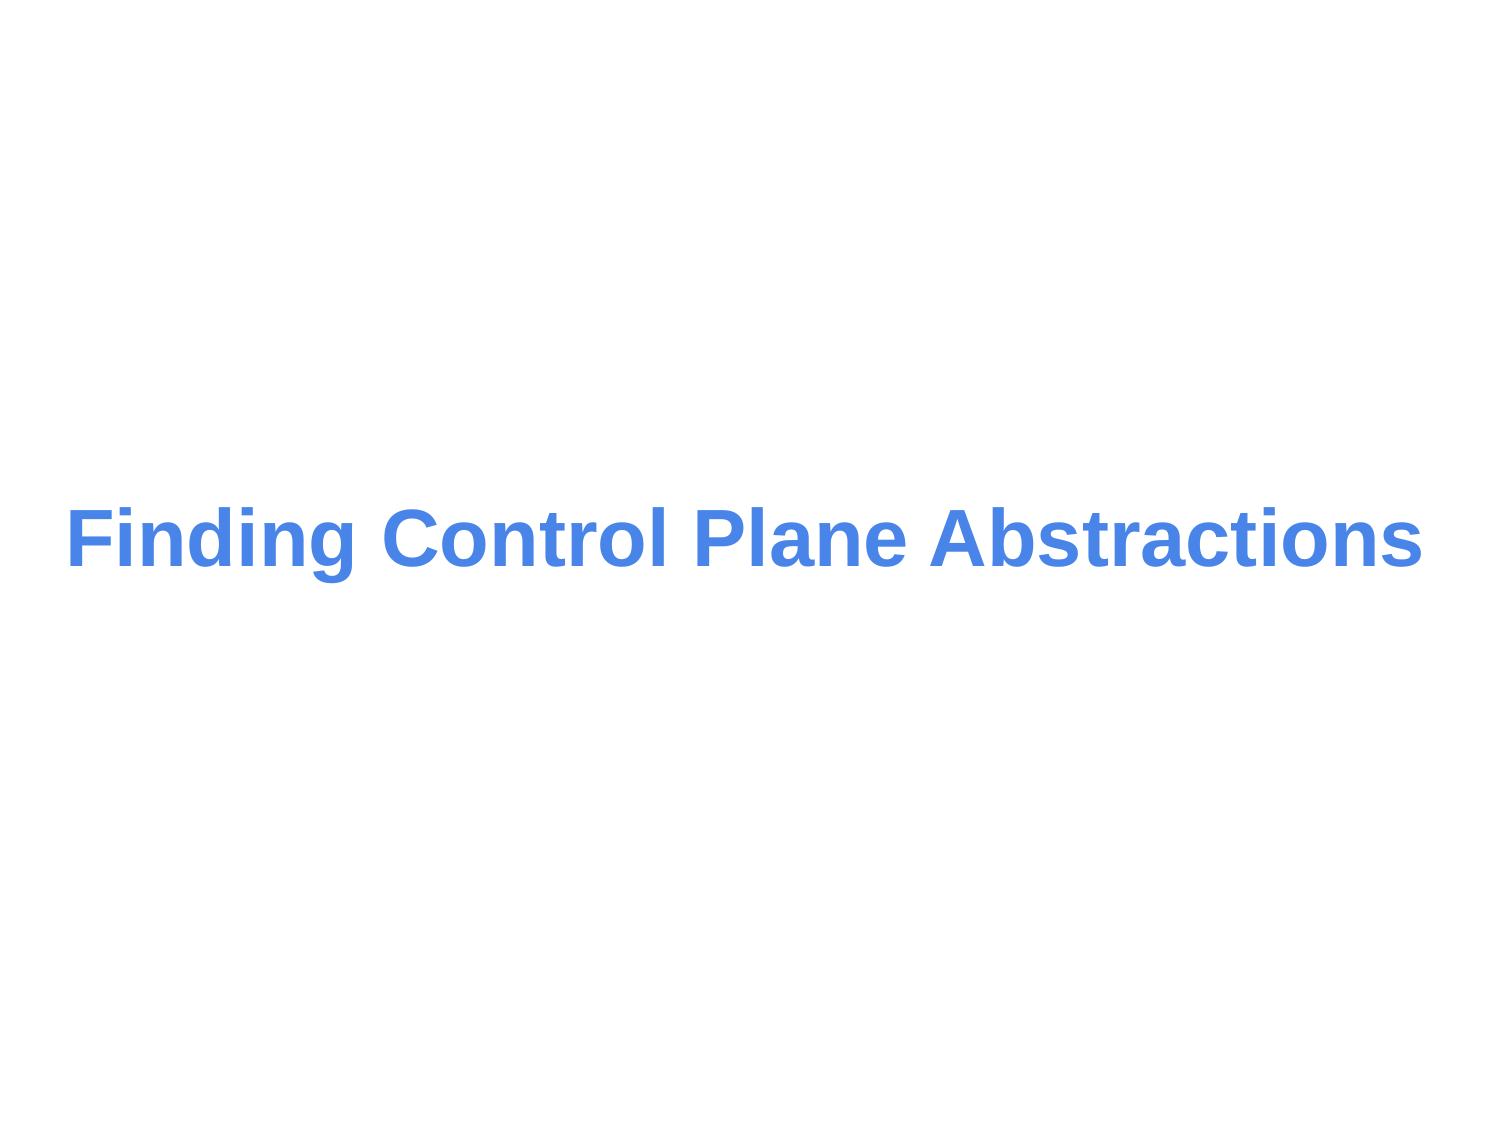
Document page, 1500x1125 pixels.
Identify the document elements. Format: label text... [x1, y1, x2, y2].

title Finding Control Plane Abstractions [50, 349, 1450, 591]
